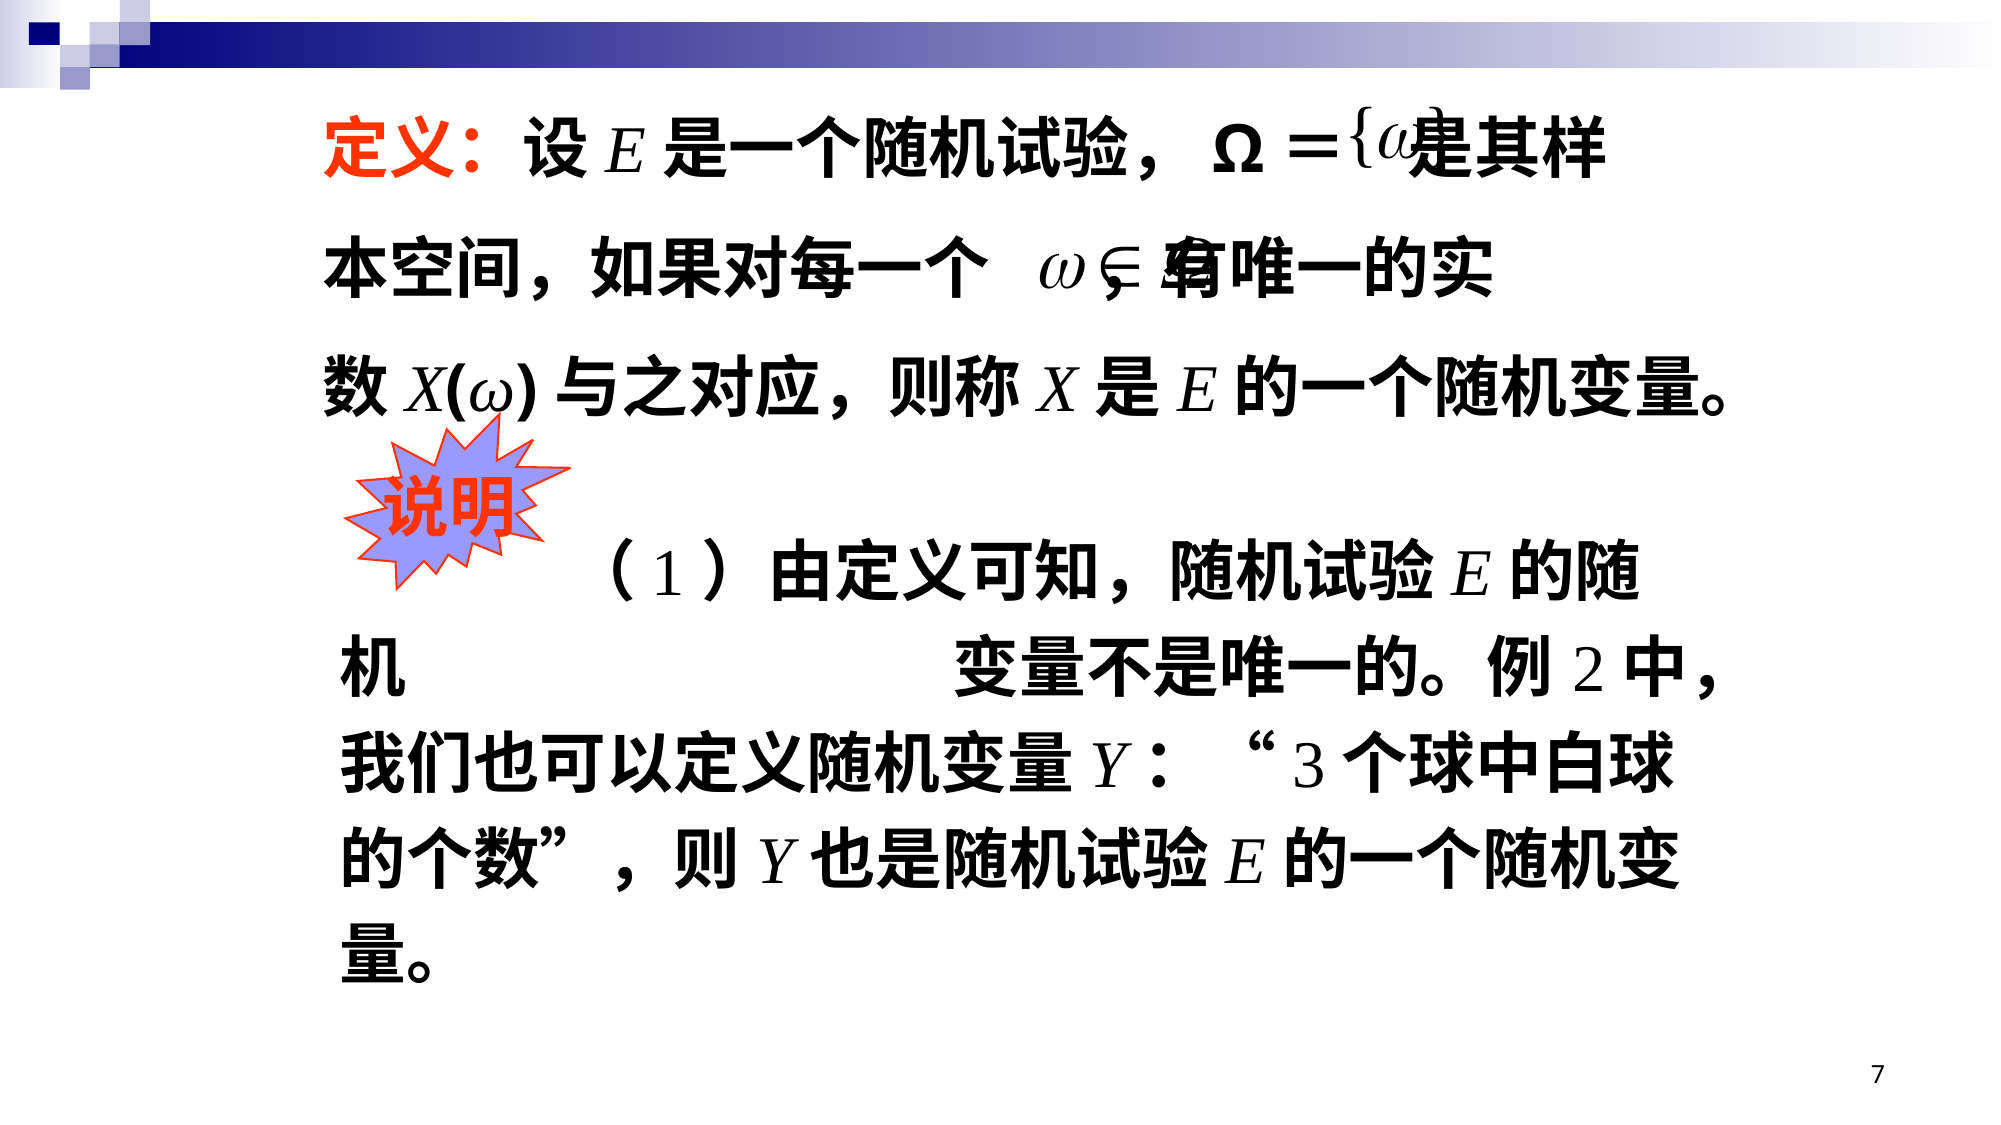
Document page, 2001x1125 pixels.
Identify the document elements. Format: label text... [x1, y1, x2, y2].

slide_number 7 [1433, 1025, 1900, 1100]
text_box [325, 413, 1705, 908]
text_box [332, 57, 1758, 434]
